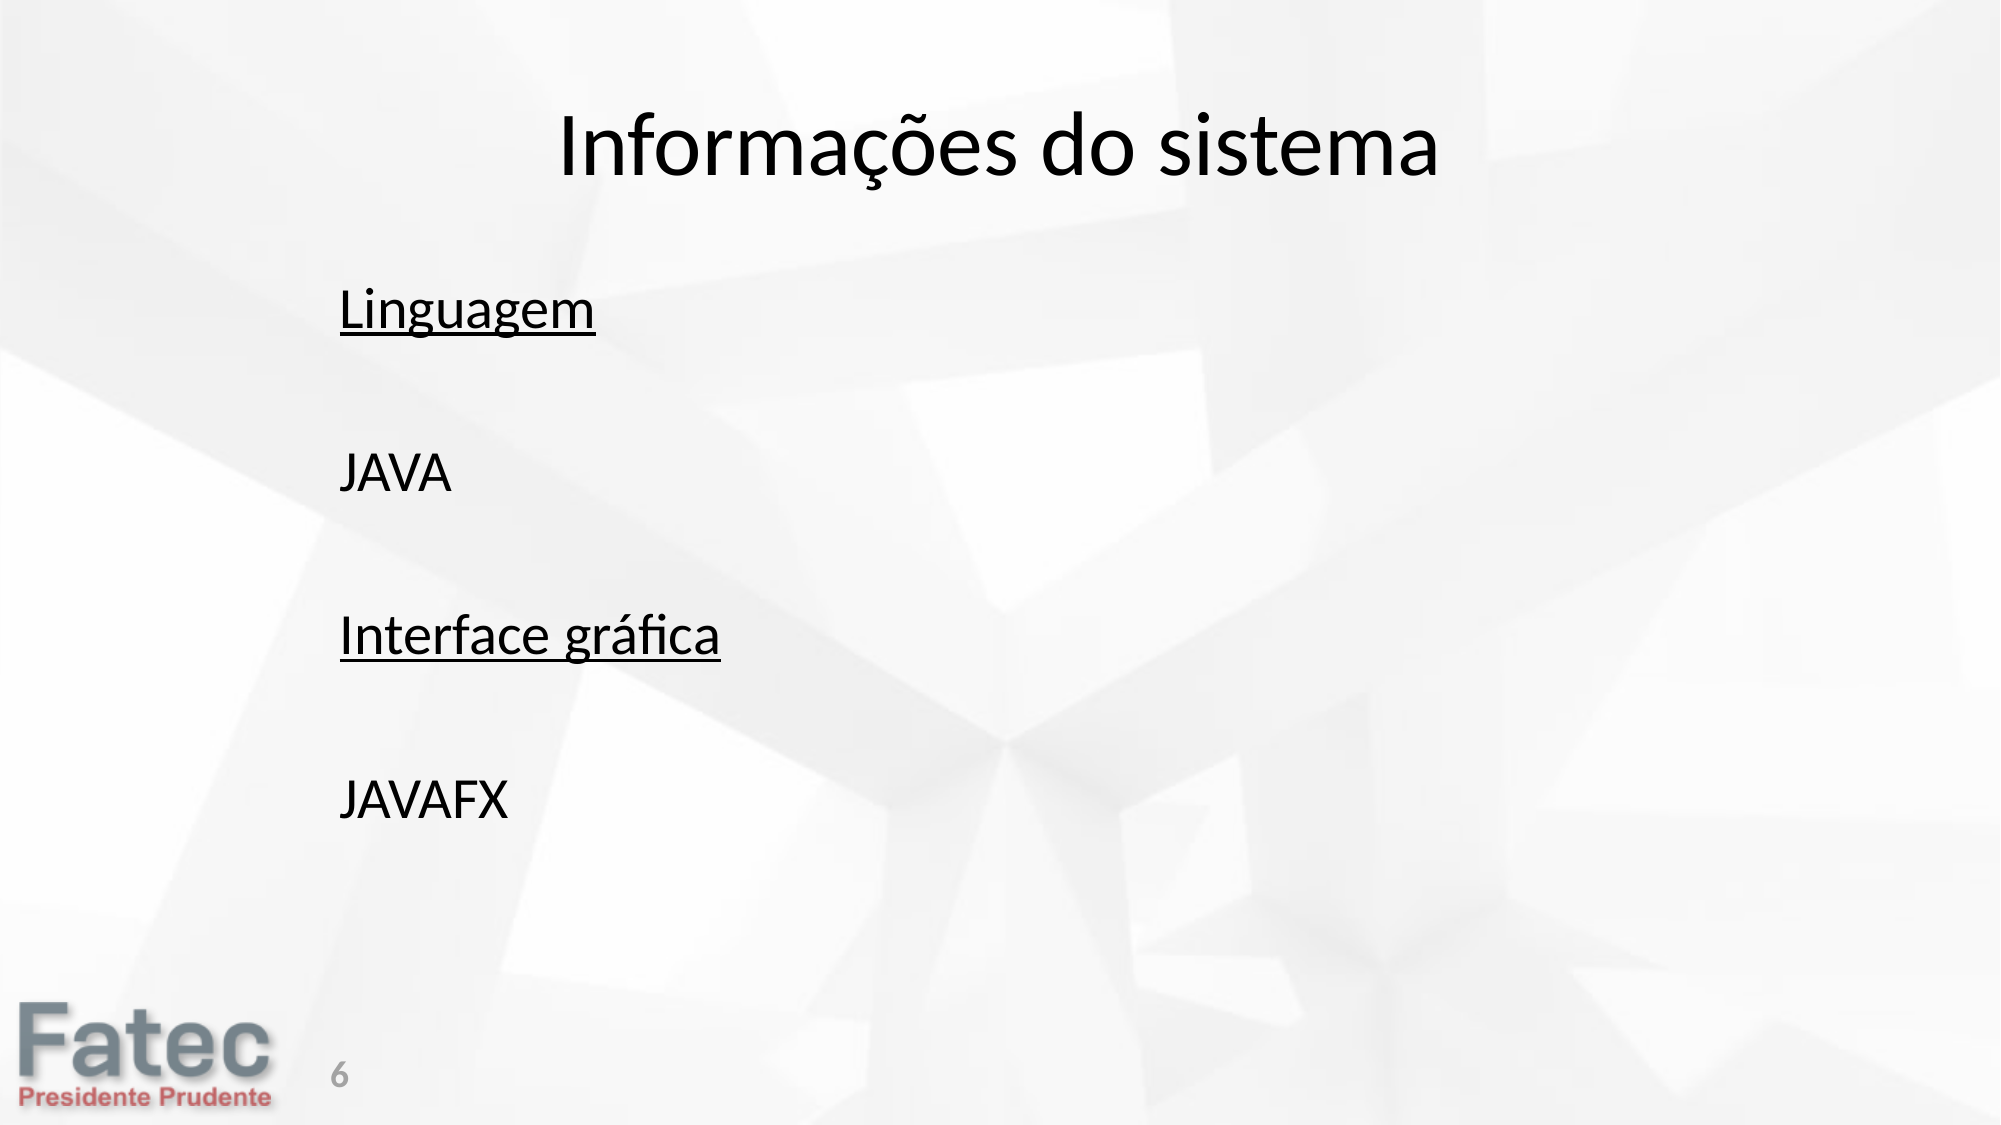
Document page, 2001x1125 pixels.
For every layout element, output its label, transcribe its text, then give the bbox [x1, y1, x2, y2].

slide_number 6 [106, 1042, 573, 1103]
title Informações do sistema [99, 45, 1900, 233]
text_box Linguagem JAVA Interface gráfica JAVAFX [324, 262, 1675, 929]
picture [19, 1002, 271, 1106]
